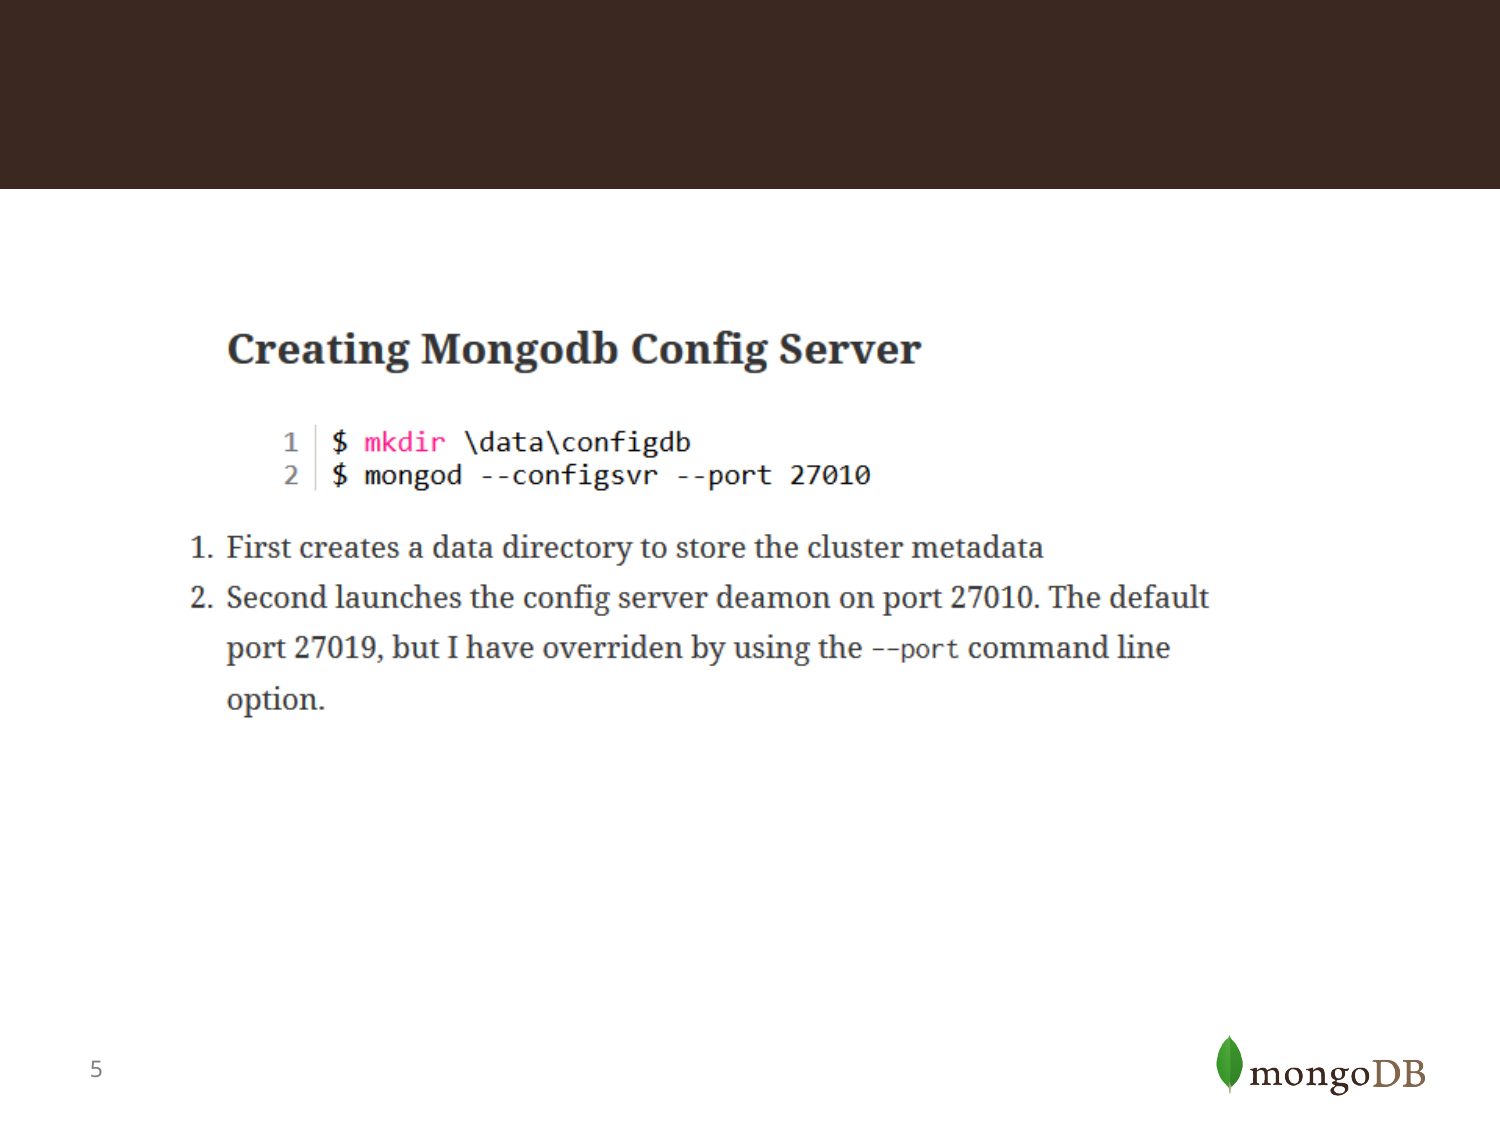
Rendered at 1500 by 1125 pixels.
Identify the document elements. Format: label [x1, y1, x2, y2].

picture [1216, 1035, 1425, 1096]
picture [129, 259, 1340, 771]
